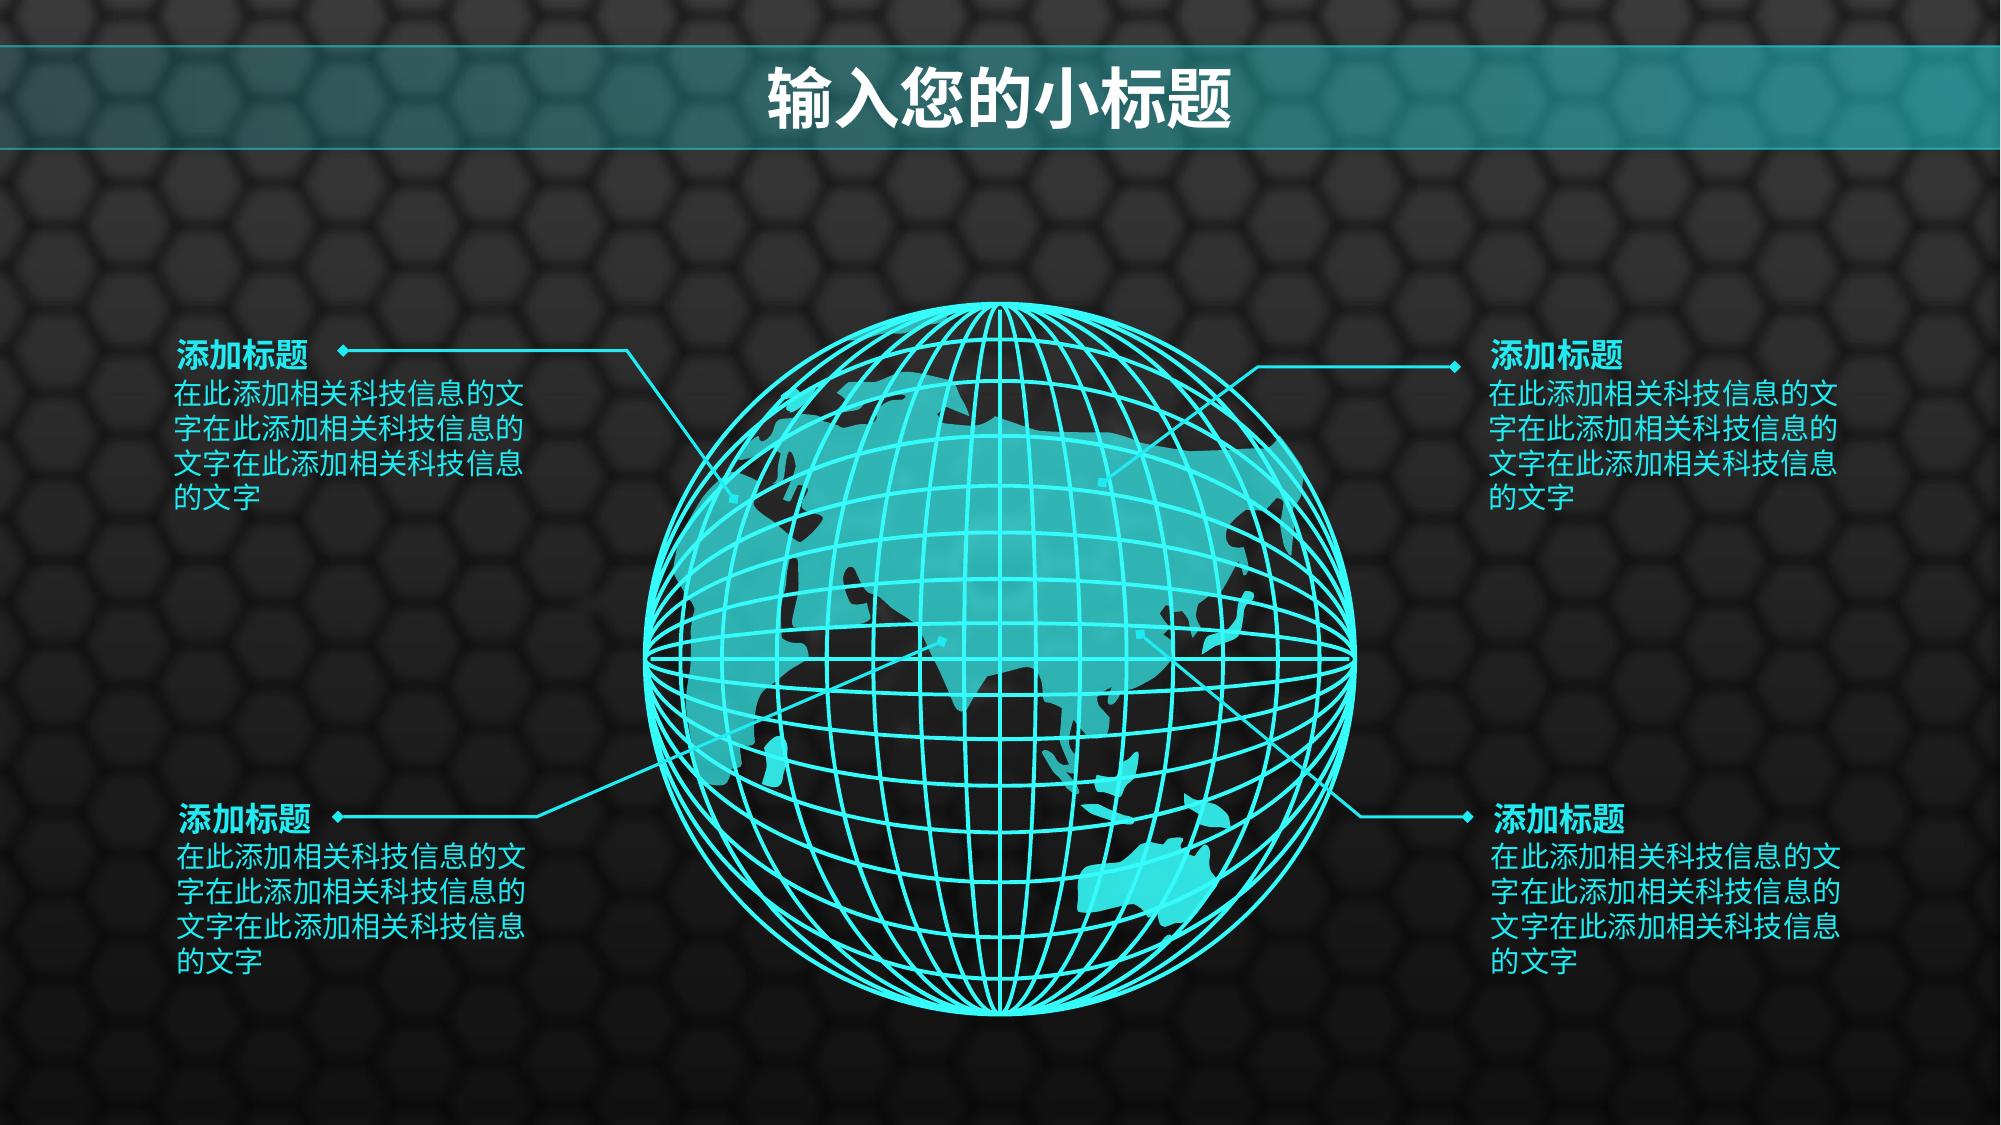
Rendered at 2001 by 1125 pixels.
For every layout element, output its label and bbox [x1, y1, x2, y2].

picture [0, 0, 2001, 1125]
text_box [161, 790, 549, 988]
text_box [642, 301, 1358, 1017]
text_box [158, 326, 546, 525]
text_box [0, 46, 2000, 150]
text_box [1475, 790, 1863, 988]
text_box [1472, 326, 1861, 525]
text_box [1363, 360, 1461, 397]
text_box [551, 350, 637, 463]
text_box [433, 729, 637, 810]
text_box [1363, 758, 1470, 824]
